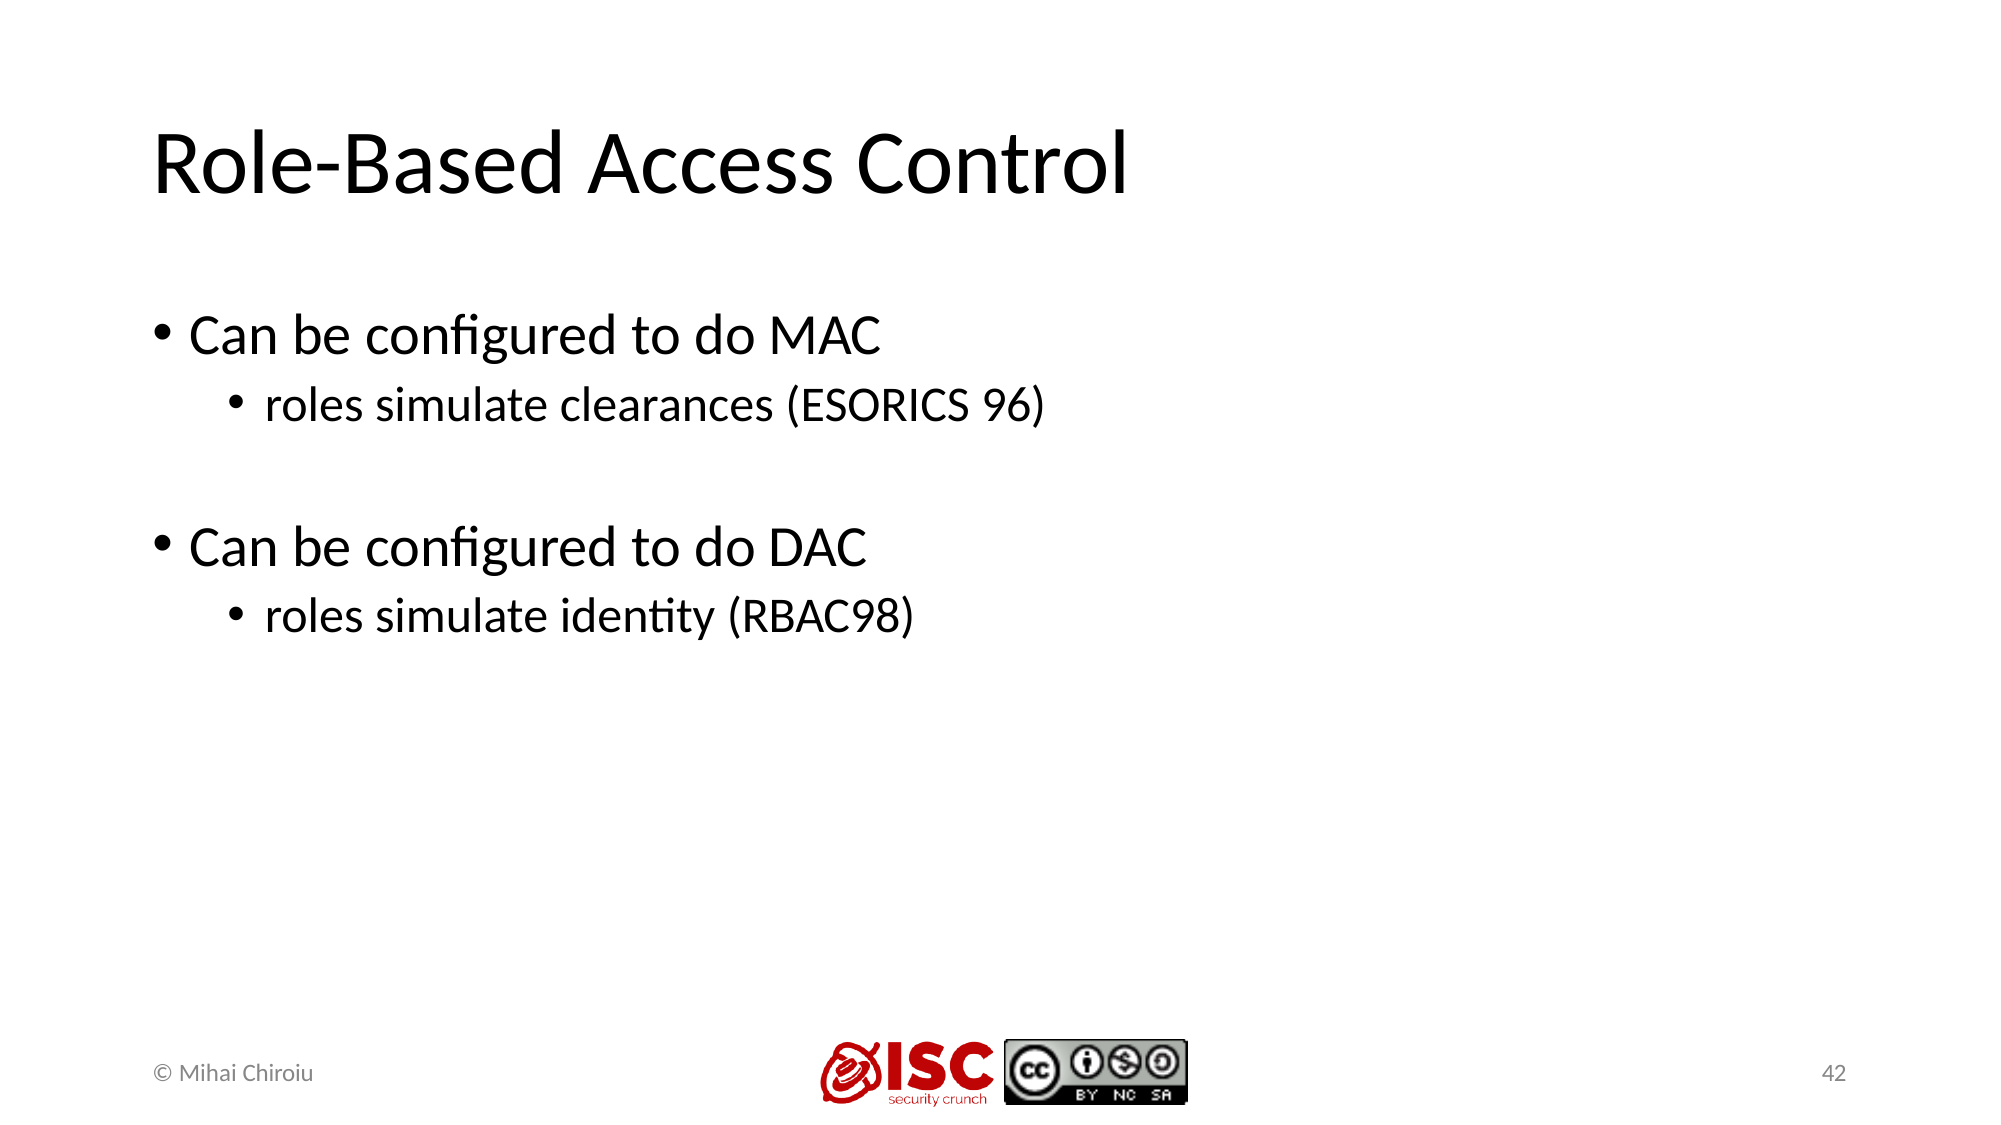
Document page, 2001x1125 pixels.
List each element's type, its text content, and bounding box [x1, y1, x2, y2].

slide_number 42 [1815, 1060, 1856, 1125]
picture [820, 1041, 994, 1107]
footer © Mihai Chiroiu [150, 1060, 318, 1125]
text_box Can be configured to do MAC roles simulate clearances (ESORICS 96) Can be configured to do DAC roles simulate identity (RBAC98) [150, 288, 1051, 643]
picture [1004, 1039, 1188, 1105]
title Role-Based Access Control [150, 100, 1741, 291]
